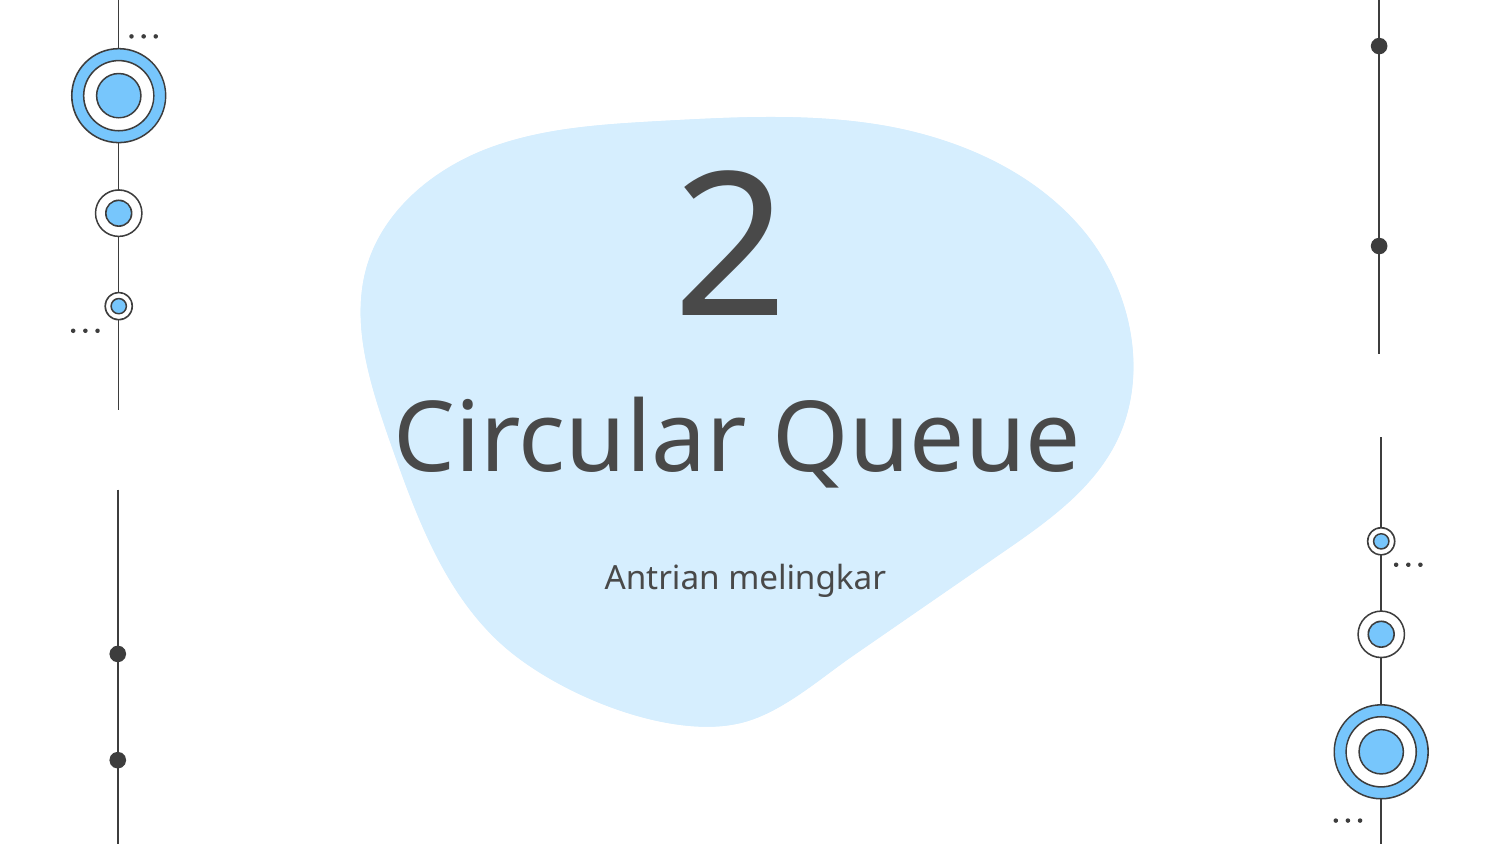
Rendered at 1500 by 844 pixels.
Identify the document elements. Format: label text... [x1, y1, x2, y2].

title Circular Queue [364, 366, 1135, 498]
title 2 [487, 147, 975, 324]
subtitle Antrian melingkar [487, 540, 1013, 654]
